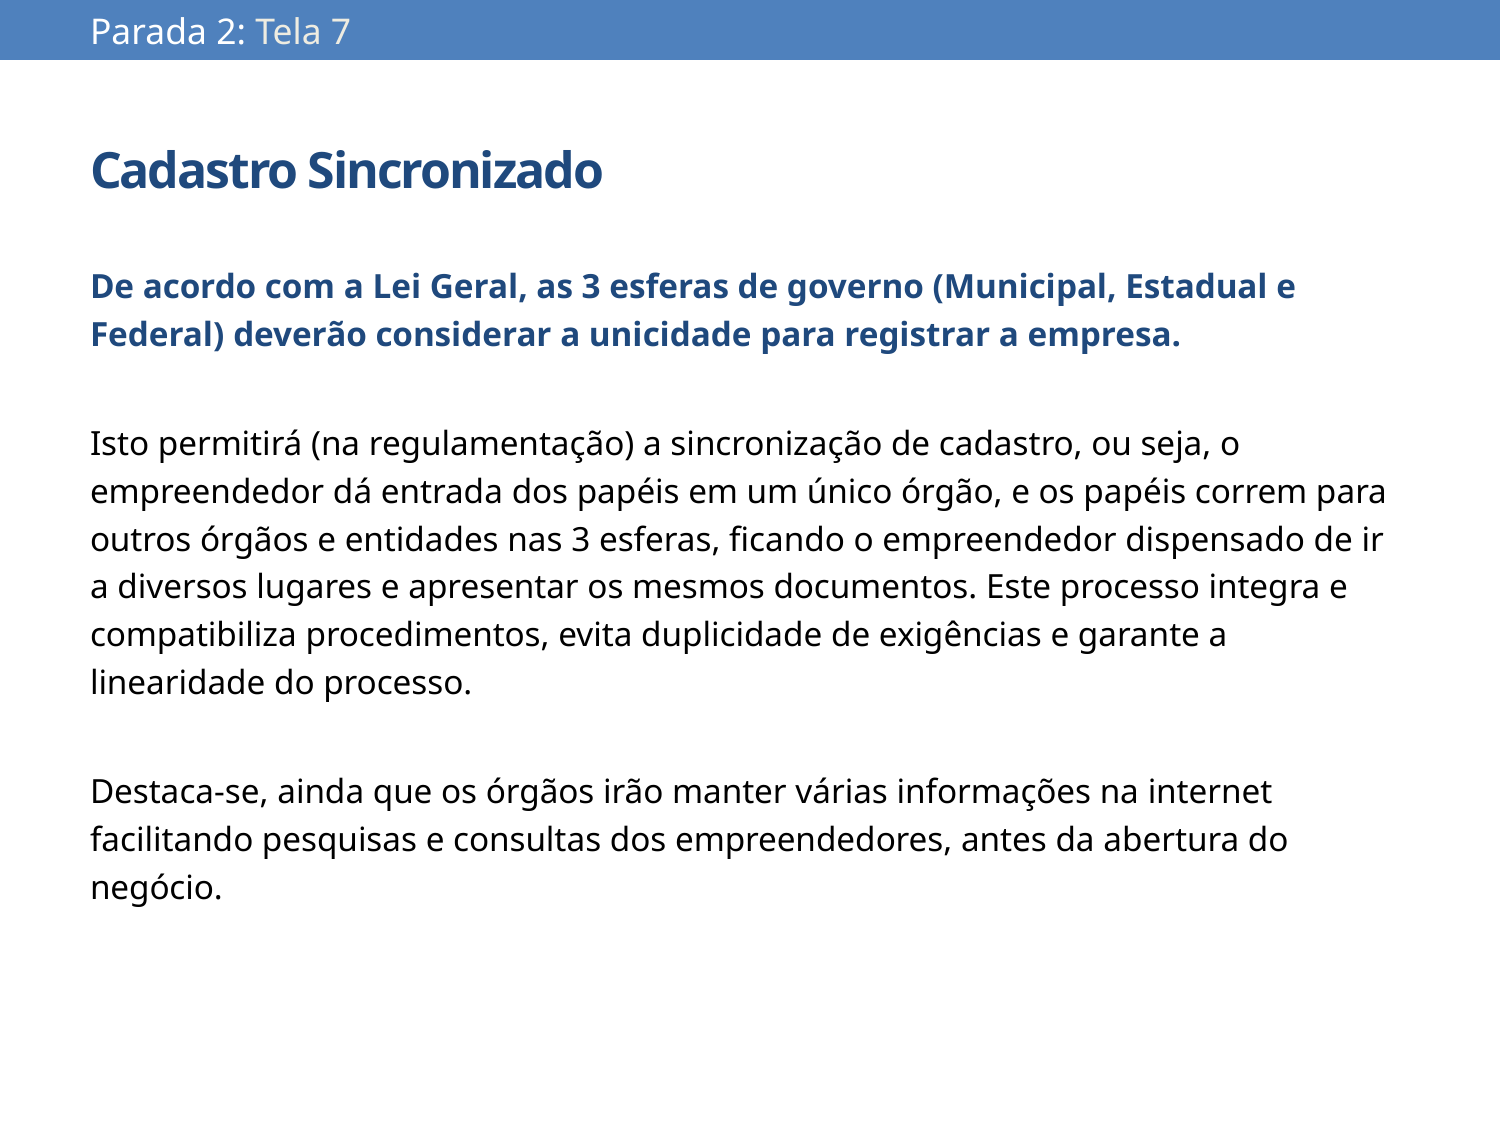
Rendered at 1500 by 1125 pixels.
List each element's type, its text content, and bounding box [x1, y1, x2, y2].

text_box Parada 2: Tela 7 [74, 1, 1425, 59]
list De acordo com a Lei Geral, as 3 esferas de governo (Municipal, Estadual e Federal) deverão considerar a unicidade para registrar a empresa. Isto permitirá (na regulamentação) a sincronização de cadastro, ou seja, o empreendedor dá entrada dos papéis em um único órgão, e os papéis correm para outros órgãos e entidades nas 3 esferas, ficando o empreendedor dispensado de ir a diversos lugares e apresentar os mesmos documentos. Este processo integra e compatibiliza procedimentos, evita duplicidade de exigências e garante a linearidade do processo. Destaca-se, ainda que os órgãos irão manter várias informações na internet facilitando pesquisas e consultas dos empreendedores, antes da abertura do negócio. [75, 249, 1425, 1027]
title Cadastro Sincronizado [75, 87, 1088, 249]
